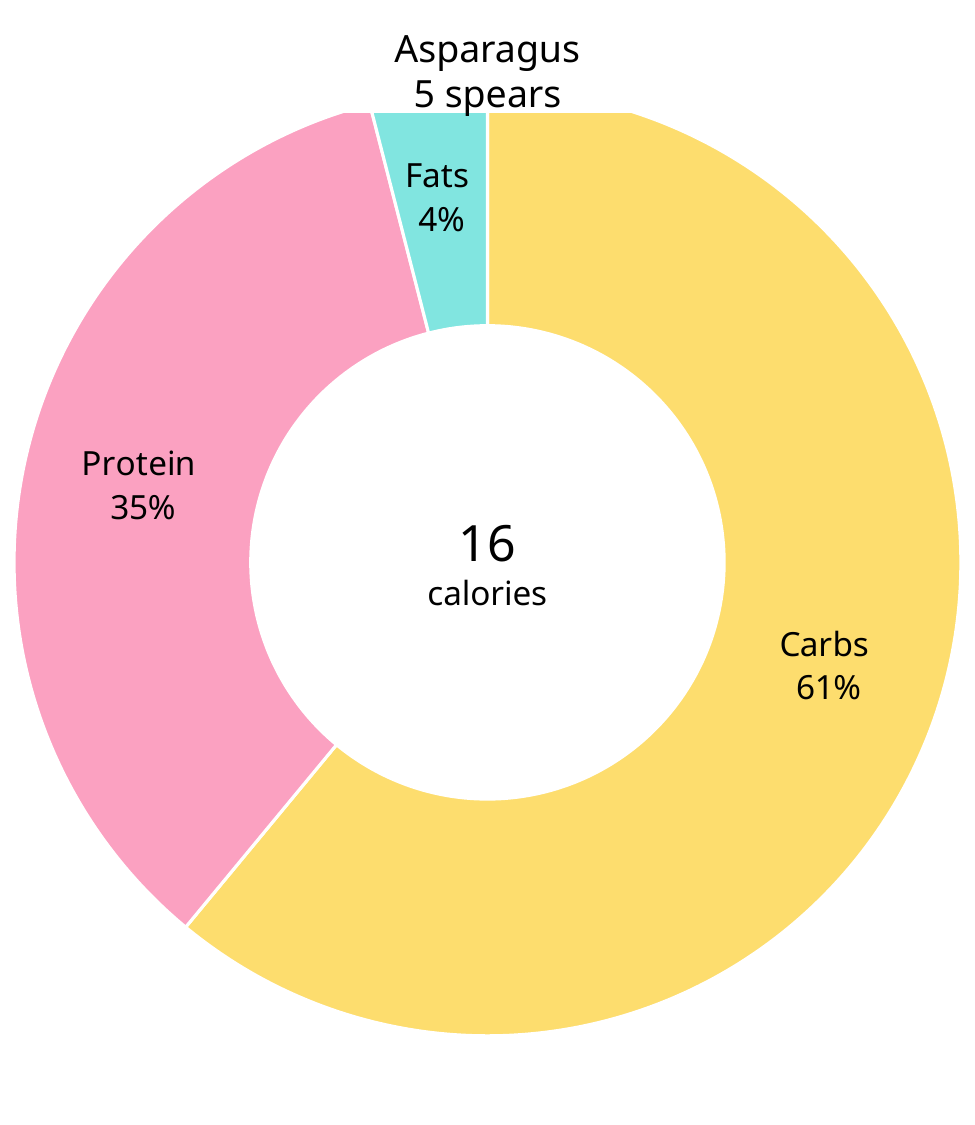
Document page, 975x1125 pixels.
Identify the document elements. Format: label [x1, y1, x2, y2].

text_box [0, 0, 975, 1125]
